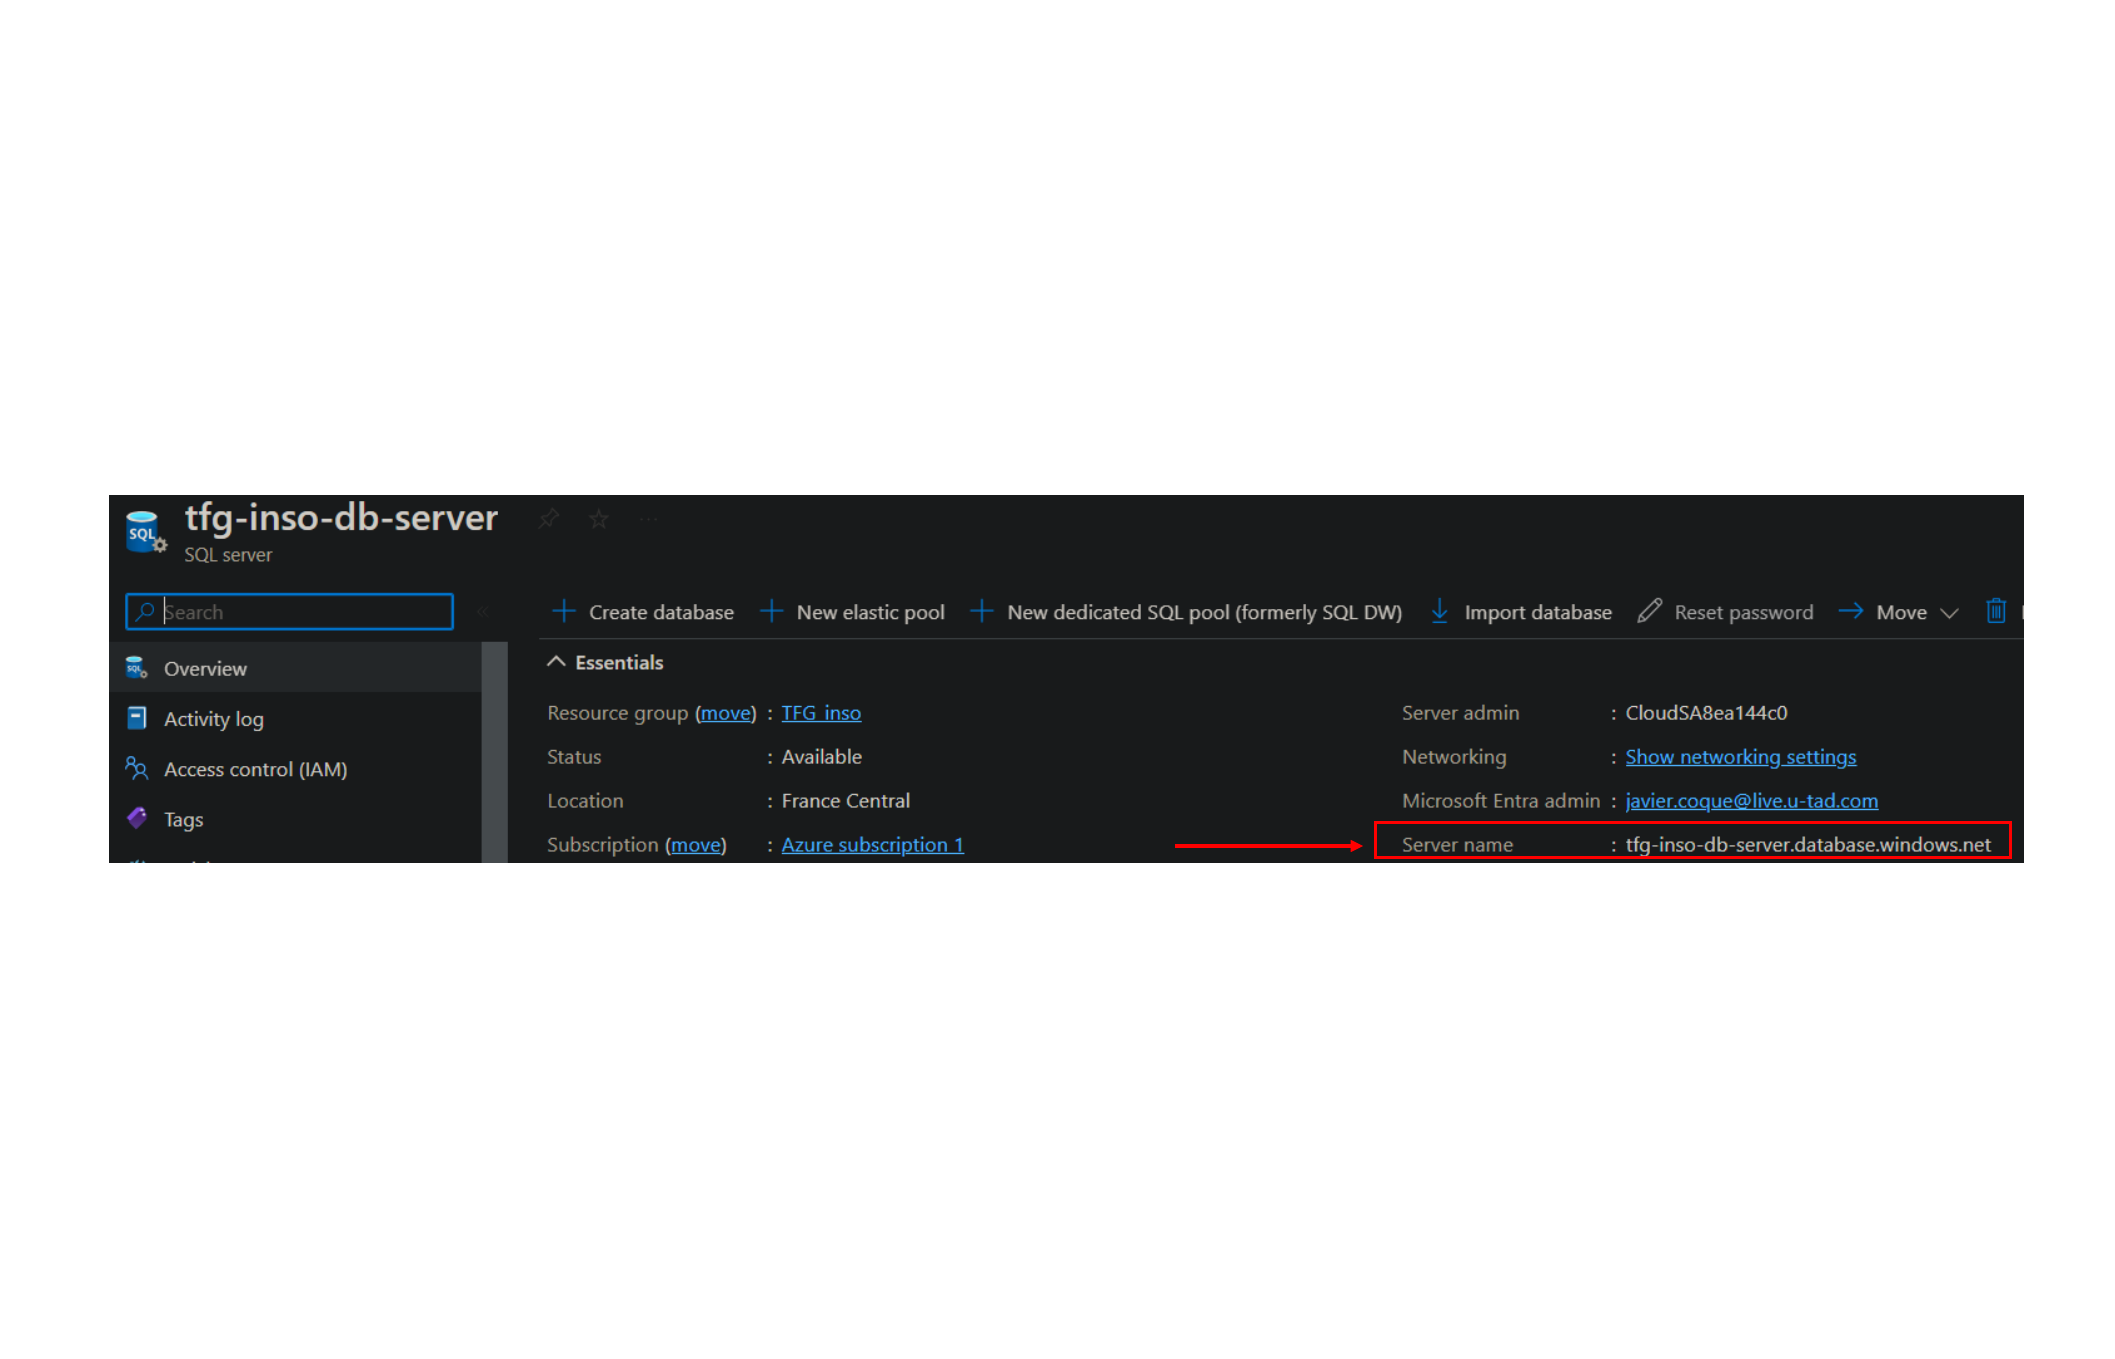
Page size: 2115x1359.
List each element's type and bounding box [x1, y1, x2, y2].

picture [108, 495, 2024, 863]
